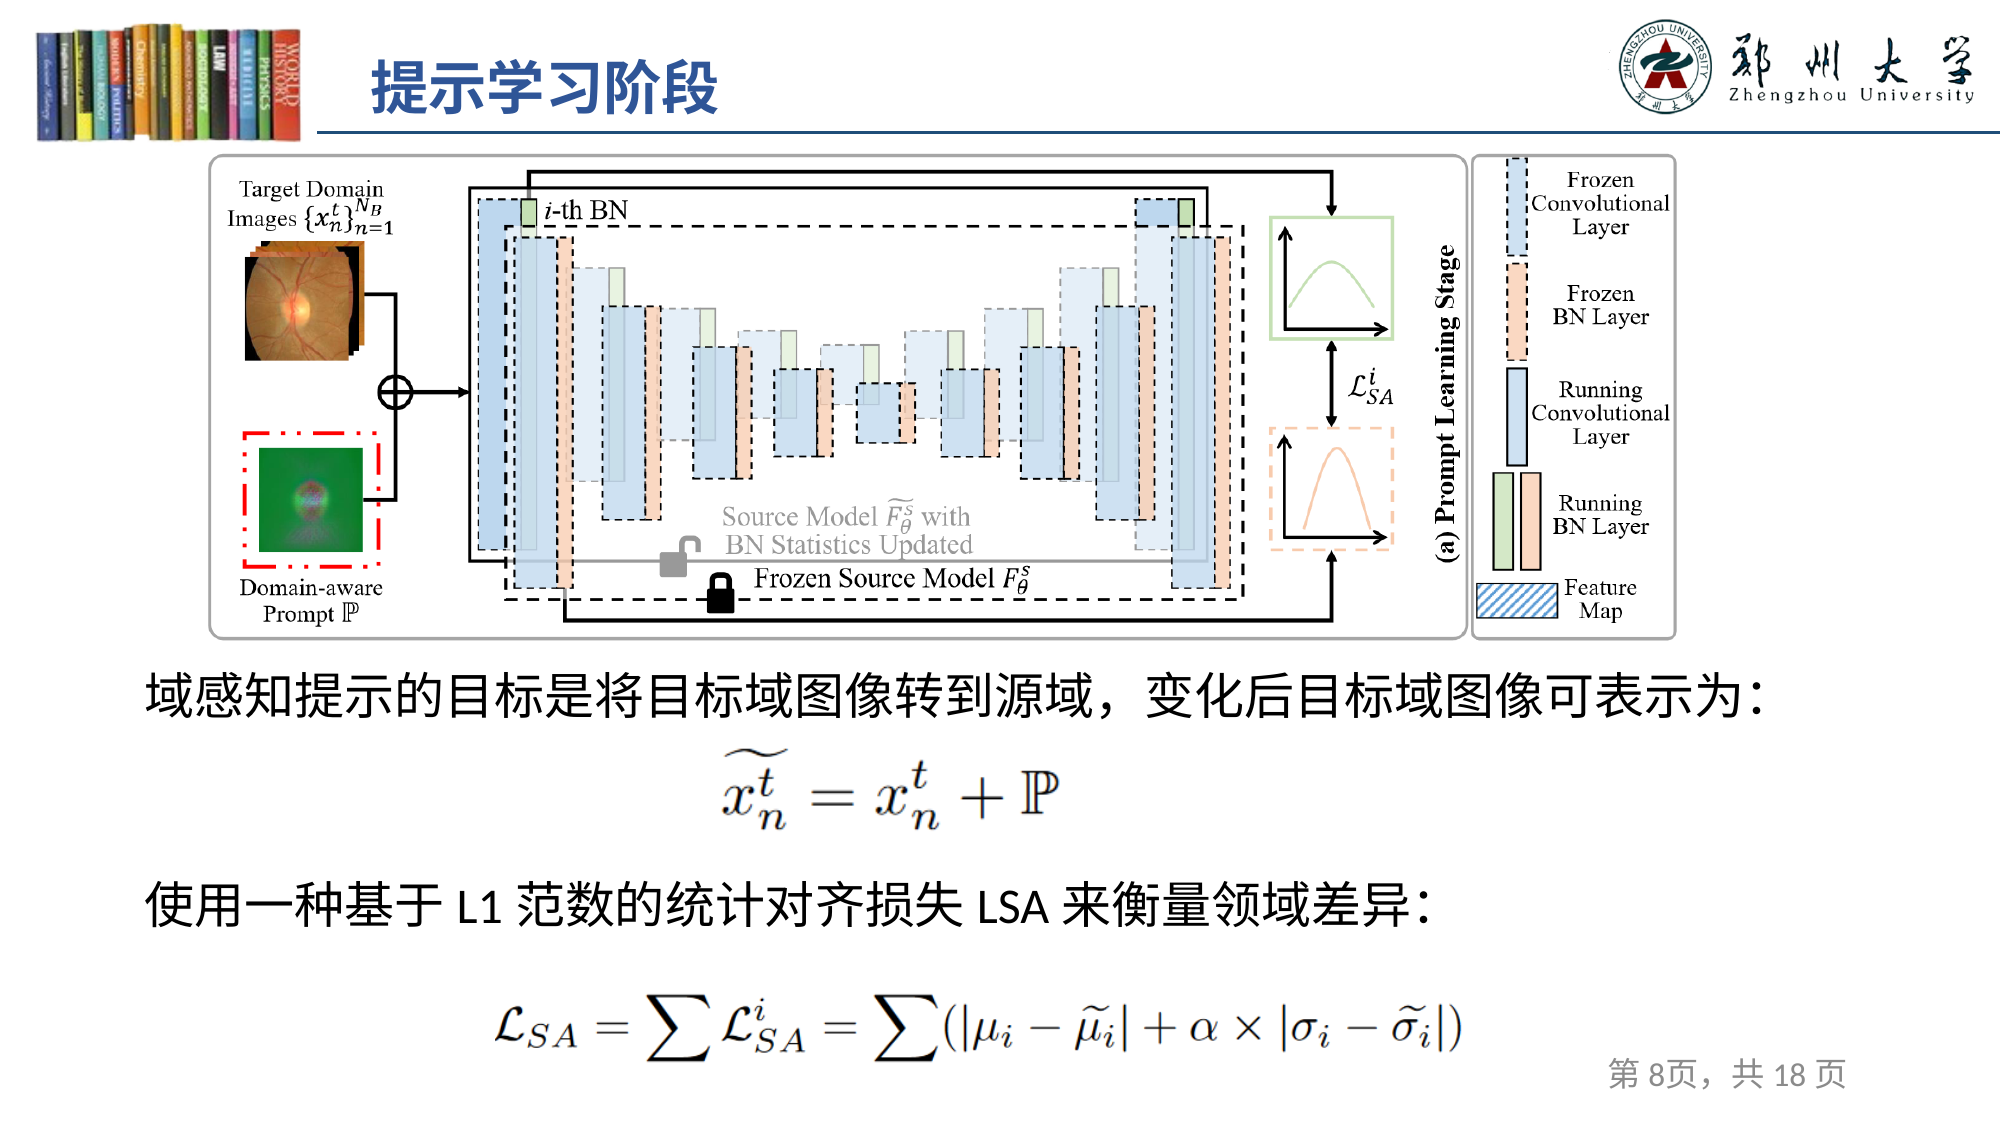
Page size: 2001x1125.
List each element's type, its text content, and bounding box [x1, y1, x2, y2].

text_box 提示学习阶段 [355, 43, 1077, 129]
text_box 使用一种基于L1范数的统计对齐损失LSA来衡量领域差异： [129, 866, 1618, 941]
picture [495, 969, 1479, 1073]
picture [1599, 11, 1983, 123]
slide_number 第8页，共18页 [1412, 1042, 1863, 1103]
picture [705, 735, 1077, 839]
text_box 域感知提示的目标是将目标域图像转到源域，变化后目标域图像可表示为： [129, 657, 2000, 733]
picture [23, 0, 1694, 643]
